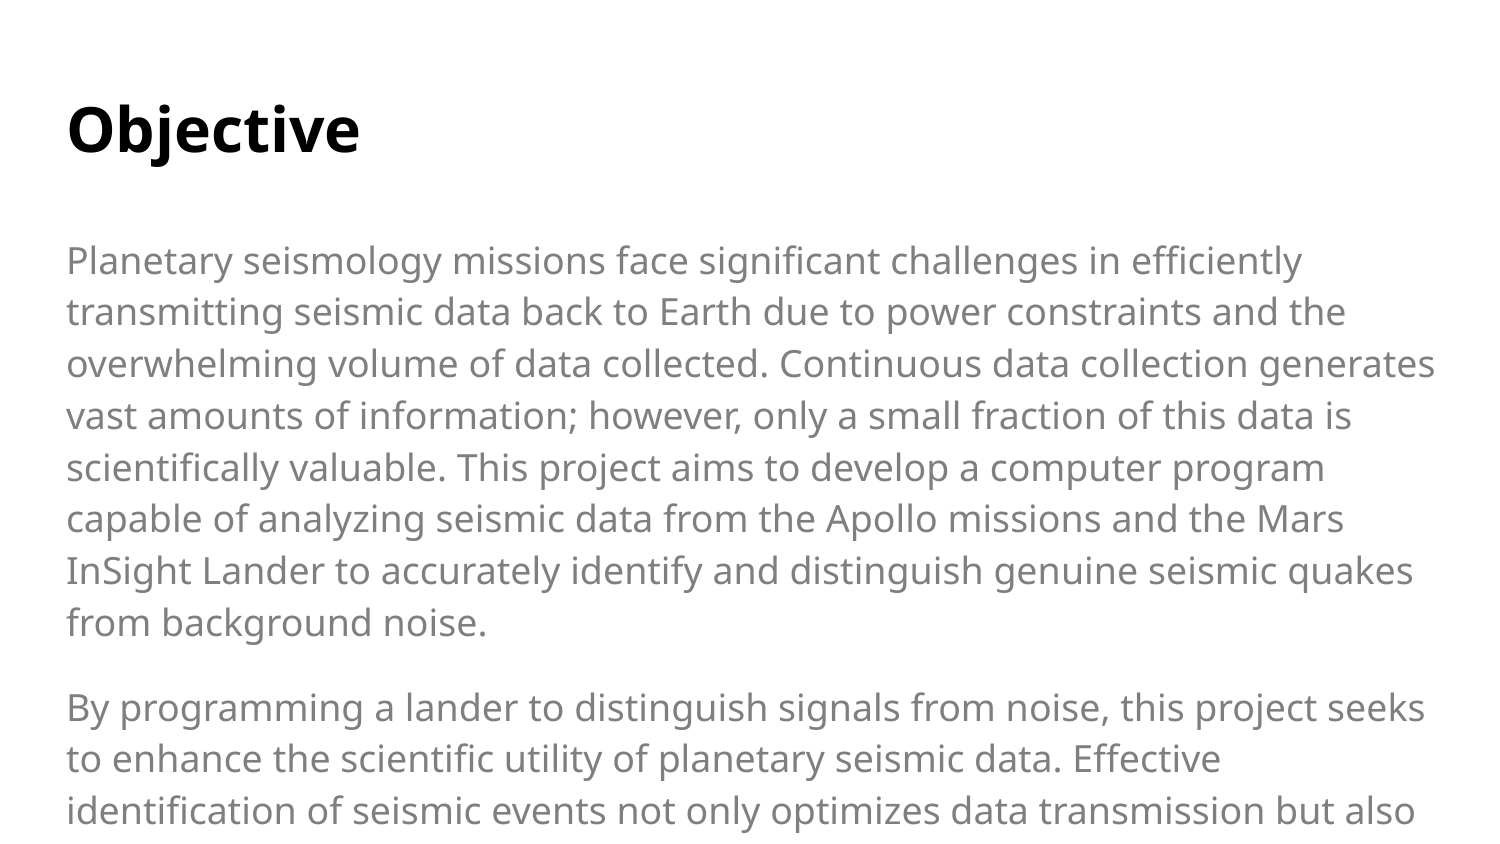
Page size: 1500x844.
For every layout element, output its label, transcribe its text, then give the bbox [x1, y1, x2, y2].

title Objective [51, 75, 1449, 178]
list Planetary seismology missions face significant challenges in efficiently transmitting seismic data back to Earth due to power constraints and the overwhelming volume of data collected. Continuous data collection generates vast amounts of information; however, only a small fraction of this data is scientifically valuable. This project aims to develop a computer program capable of analyzing seismic data from the Apollo missions and the Mars InSight Lander to accurately identify and distinguish genuine seismic quakes from background noise. By programming a lander to distinguish signals from noise, this project seeks to enhance the scientific utility of planetary seismic data. Effective identification of seismic events not only optimizes data transmission but also contributes to our understanding of seismic activity on celestial bodies, which is crucial for future exploration missions. [51, 214, 1460, 844]
